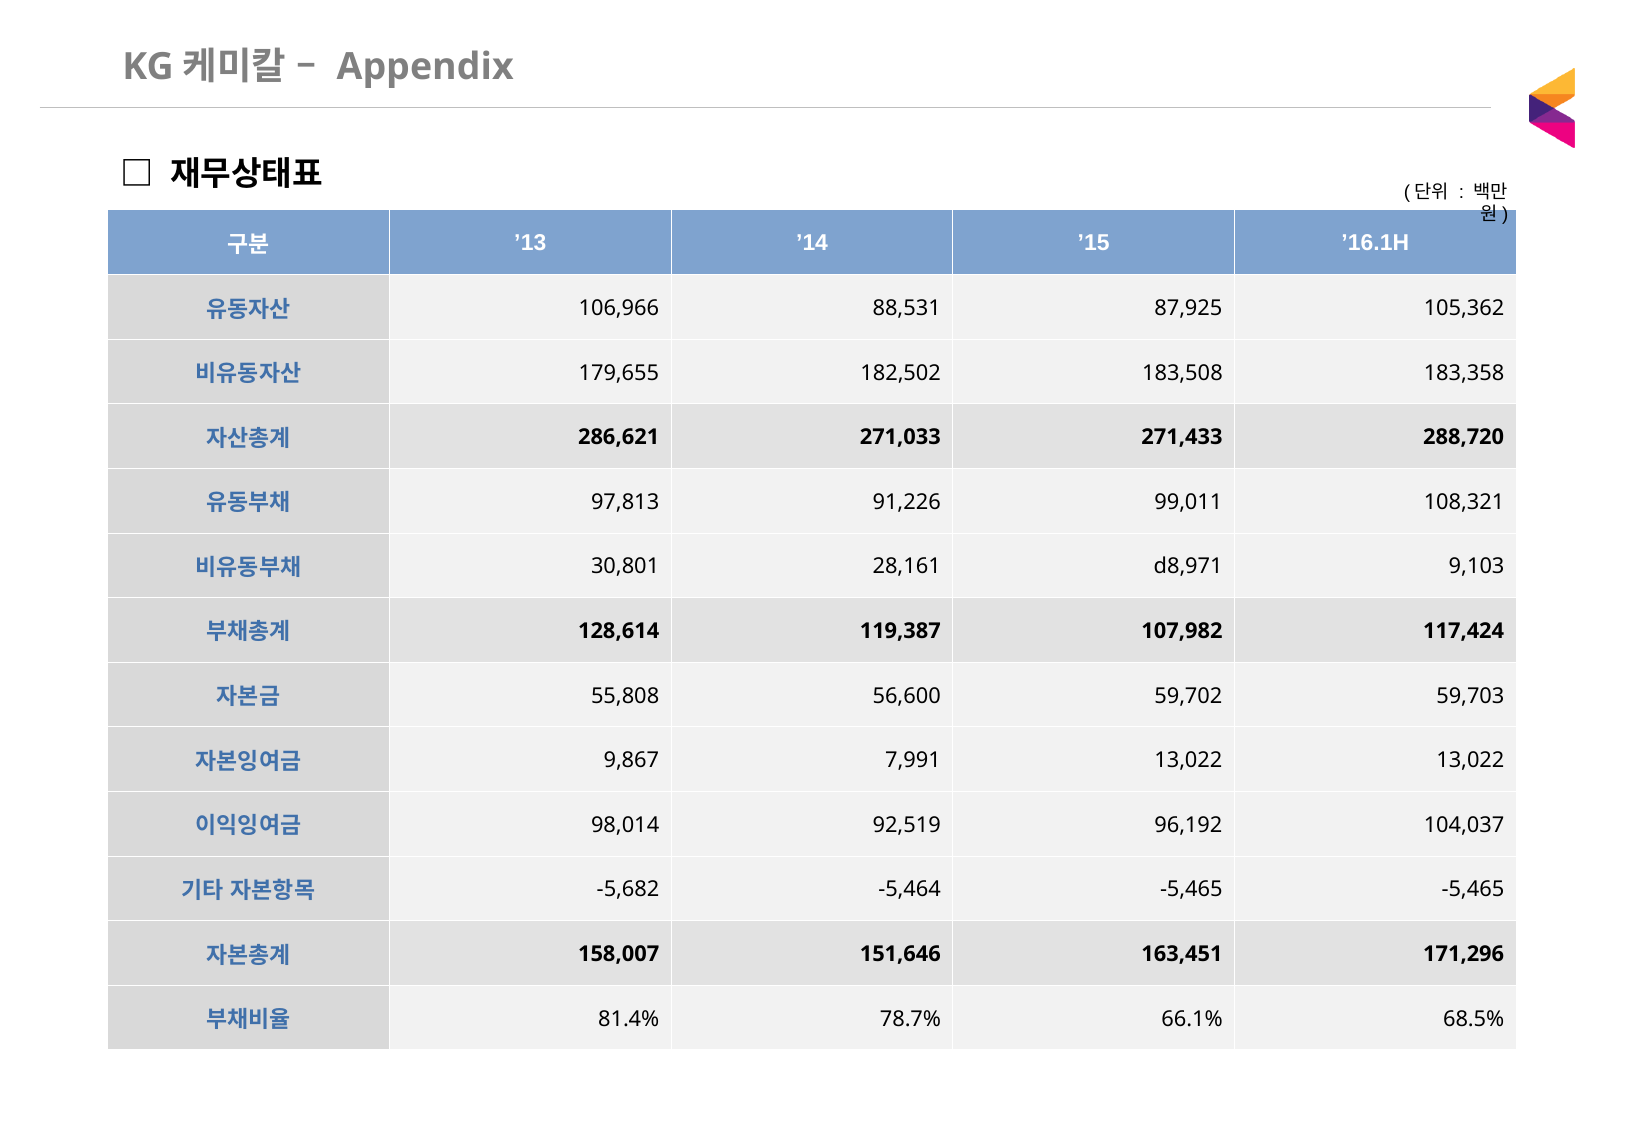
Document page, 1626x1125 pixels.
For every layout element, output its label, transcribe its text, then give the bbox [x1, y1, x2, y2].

text_box □ 재무상태표 [104, 128, 845, 216]
table_cell 99,011 [953, 469, 1234, 533]
table_cell 151,646 [672, 921, 952, 985]
table_cell 117,424 [1235, 598, 1516, 662]
table_cell 119,387 [672, 598, 952, 662]
table_cell 171,296 [1235, 921, 1516, 985]
table_cell 자본총계 [108, 921, 389, 985]
text_box (단위 : 백만원) [1369, 172, 1523, 232]
table_cell 108,321 [1235, 469, 1516, 533]
table_header ’16.1H [1235, 210, 1516, 274]
table_header 구분 [108, 216, 389, 274]
table_cell 105,362 [1235, 275, 1516, 339]
table_header ’13 [390, 216, 671, 274]
table_cell 271,433 [953, 404, 1234, 468]
table_cell 자본금 [108, 663, 389, 726]
table_cell 106,966 [390, 275, 671, 339]
table_cell 183,358 [1235, 340, 1516, 403]
table_cell 96,192 [953, 792, 1234, 856]
table_cell 91,226 [672, 469, 952, 533]
table_cell 13,022 [953, 727, 1234, 791]
table_cell 자본잉여금 [108, 727, 389, 791]
table_cell 부채비율 [108, 986, 389, 1049]
table_cell 55,808 [390, 663, 671, 726]
table_cell 87,925 [953, 275, 1234, 339]
table_cell 128,614 [390, 598, 671, 662]
table_cell 9,103 [1235, 534, 1516, 597]
table_cell 부채총계 [108, 598, 389, 662]
table_cell 자산총계 [108, 404, 389, 468]
table_cell 비유동자산 [108, 340, 389, 403]
table_cell 이익잉여금 [108, 792, 389, 856]
table_cell 68.5% [1235, 986, 1516, 1049]
table_cell 7,991 [672, 727, 952, 791]
table_cell 81.4% [390, 986, 671, 1049]
table_cell d8,971 [953, 534, 1234, 597]
table_cell 104,037 [1235, 792, 1516, 856]
table_cell 비유동부채 [108, 534, 389, 597]
table_cell 66.1% [953, 986, 1234, 1049]
table_cell 기타 자본항목 [108, 857, 389, 920]
table_cell 183,508 [953, 340, 1234, 403]
table_cell 163,451 [953, 921, 1234, 985]
table_cell 유동자산 [108, 275, 389, 339]
table_cell 158,007 [390, 921, 671, 985]
table_cell 286,621 [390, 404, 671, 468]
table_cell 182,502 [672, 340, 952, 403]
table_cell 13,022 [1235, 727, 1516, 791]
table_cell 59,703 [1235, 663, 1516, 726]
table_cell -5,464 [672, 857, 952, 920]
table_cell 98,014 [390, 792, 671, 856]
table_cell -5,465 [953, 857, 1234, 920]
table_cell 88,531 [672, 275, 952, 339]
table_header ’15 [953, 210, 1234, 274]
table_cell -5,682 [390, 857, 671, 920]
table_cell 30,801 [390, 534, 671, 597]
table_cell 97,813 [390, 469, 671, 533]
table_header ’14 [672, 210, 952, 274]
table_cell 271,033 [672, 404, 952, 468]
table_cell 288,720 [1235, 404, 1516, 468]
table_cell 78.7% [672, 986, 952, 1049]
picture [1529, 68, 1575, 148]
text_box KG케미칼 – Appendix [107, 21, 848, 107]
table_cell 유동부채 [108, 469, 389, 533]
table_cell 179,655 [390, 340, 671, 403]
table_cell 59,702 [953, 663, 1234, 726]
table_cell -5,465 [1235, 857, 1516, 920]
table_cell 9,867 [390, 727, 671, 791]
table_cell 92,519 [672, 792, 952, 856]
table_cell 56,600 [672, 663, 952, 726]
table_cell 107,982 [953, 598, 1234, 662]
table_cell 28,161 [672, 534, 952, 597]
